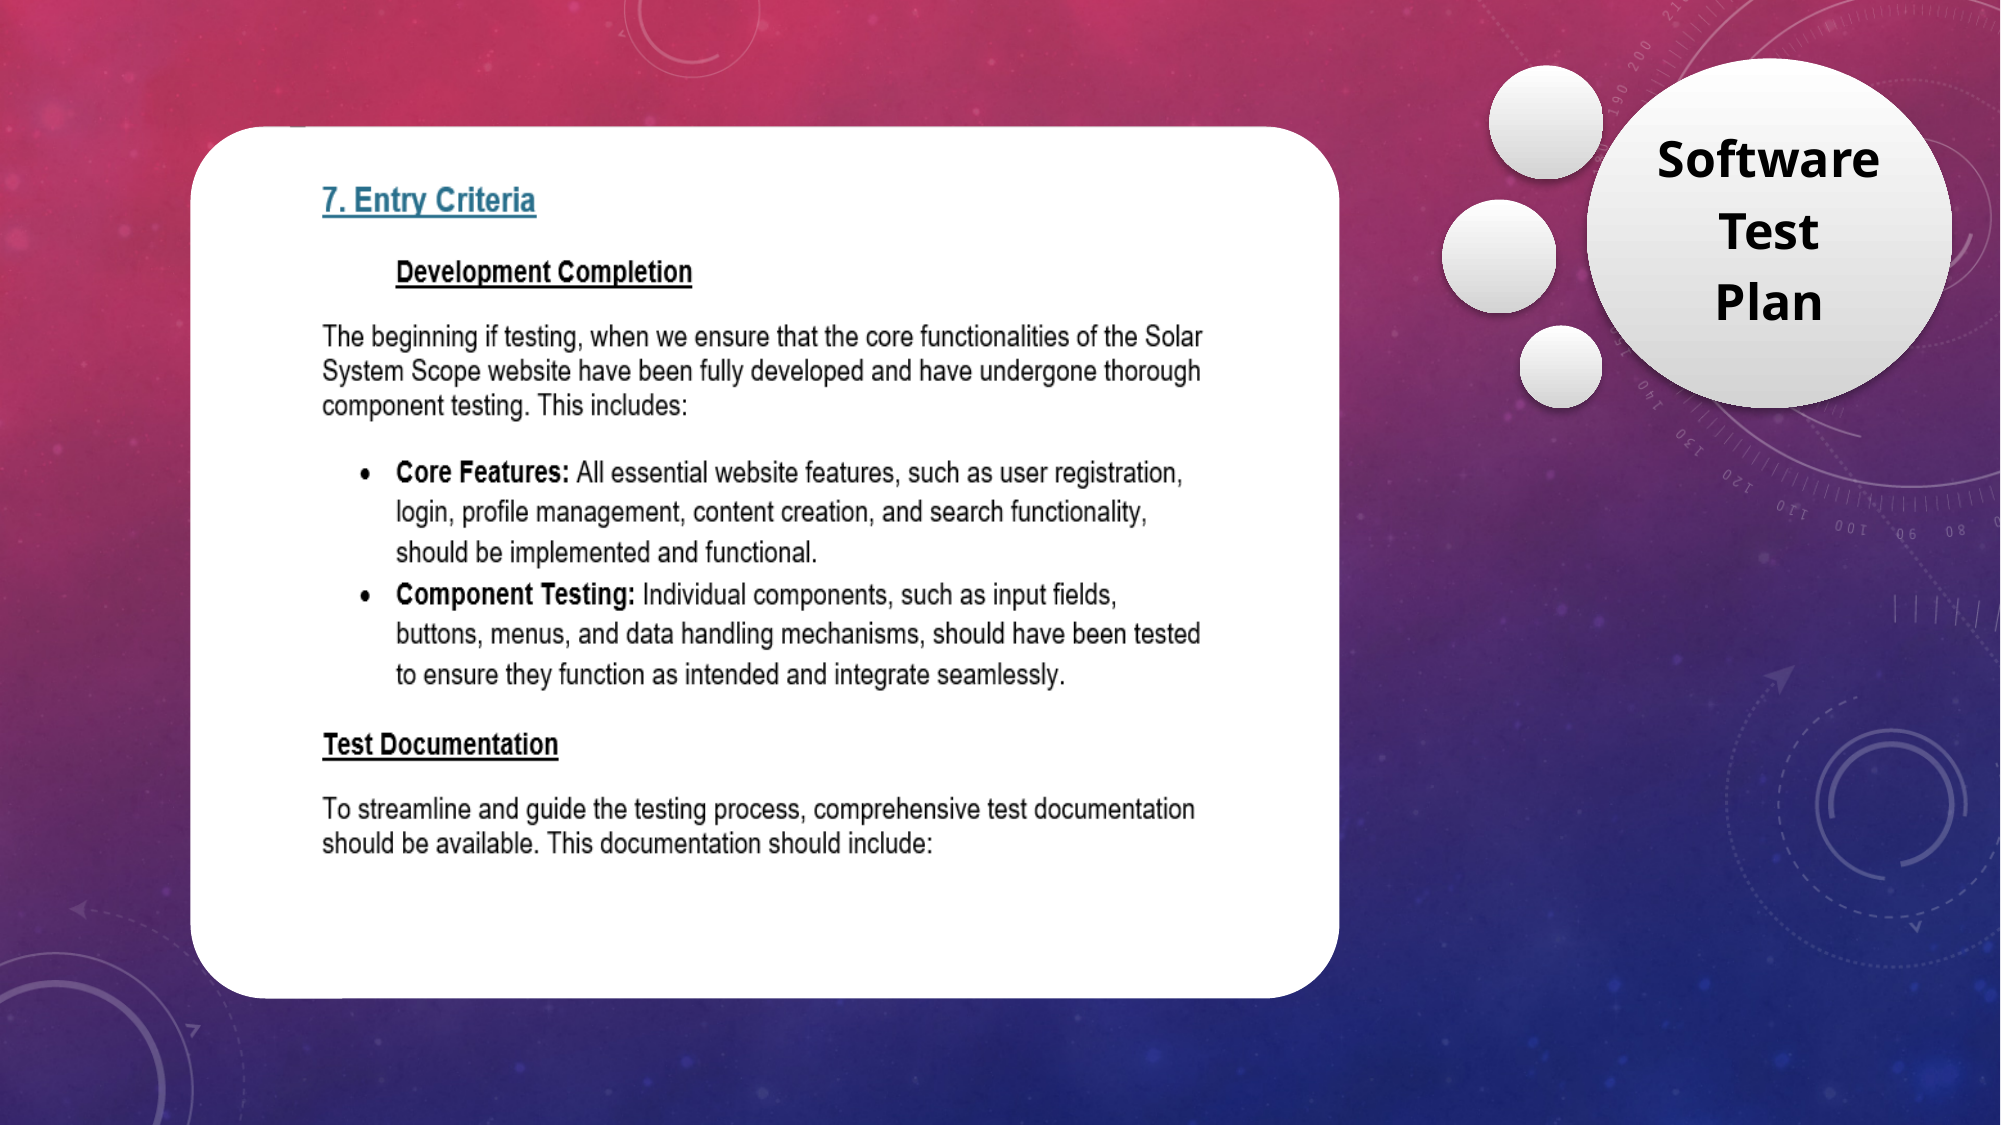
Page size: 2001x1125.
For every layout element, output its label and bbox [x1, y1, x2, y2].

text_box [1442, 199, 1557, 314]
text_box [1586, 58, 1953, 409]
text_box [1489, 65, 1580, 180]
picture [0, 0, 2001, 1125]
text_box [1519, 325, 1580, 408]
